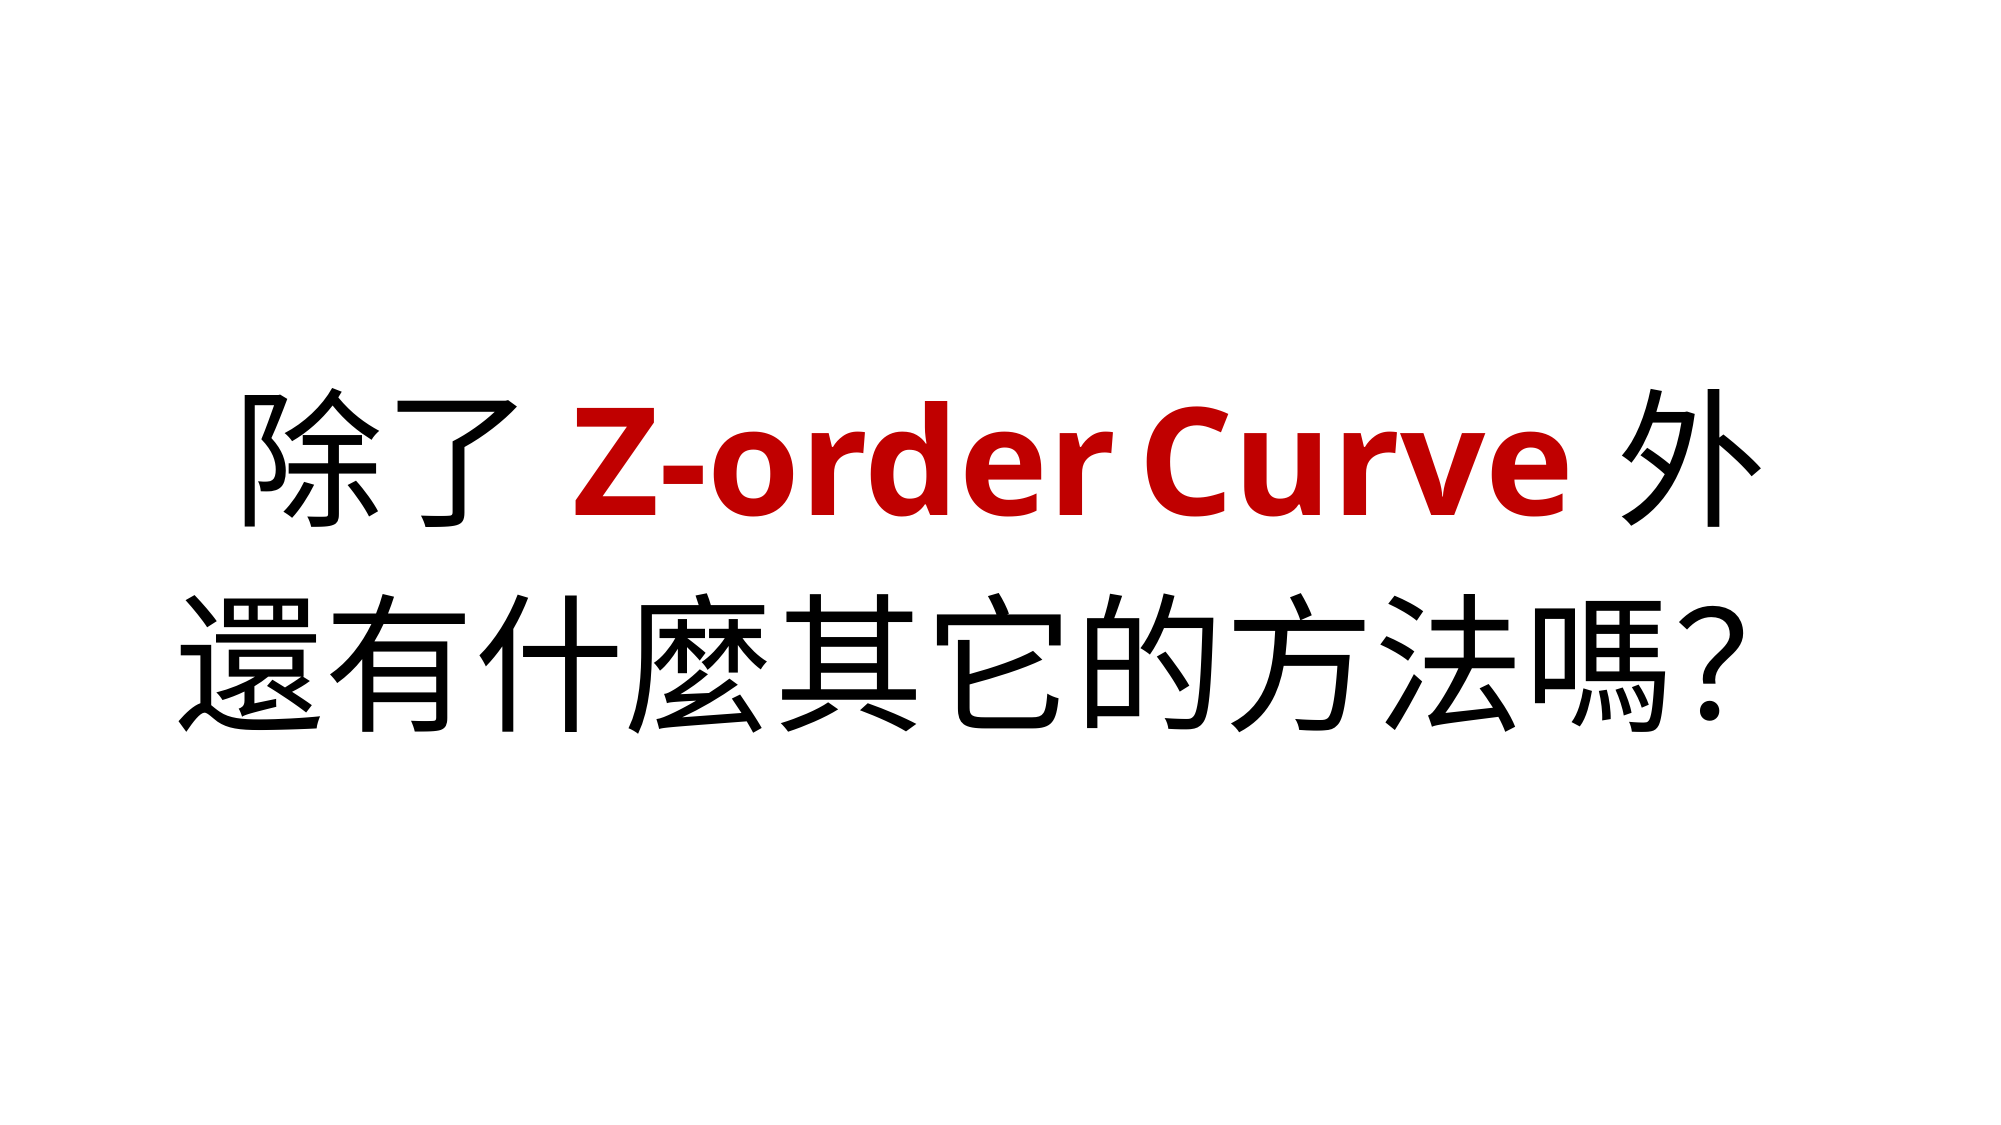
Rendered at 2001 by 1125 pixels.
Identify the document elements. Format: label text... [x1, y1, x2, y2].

text_box 除了 Z-order Curve 外 還有什麼其它的方法嗎？ [25, 332, 1975, 758]
